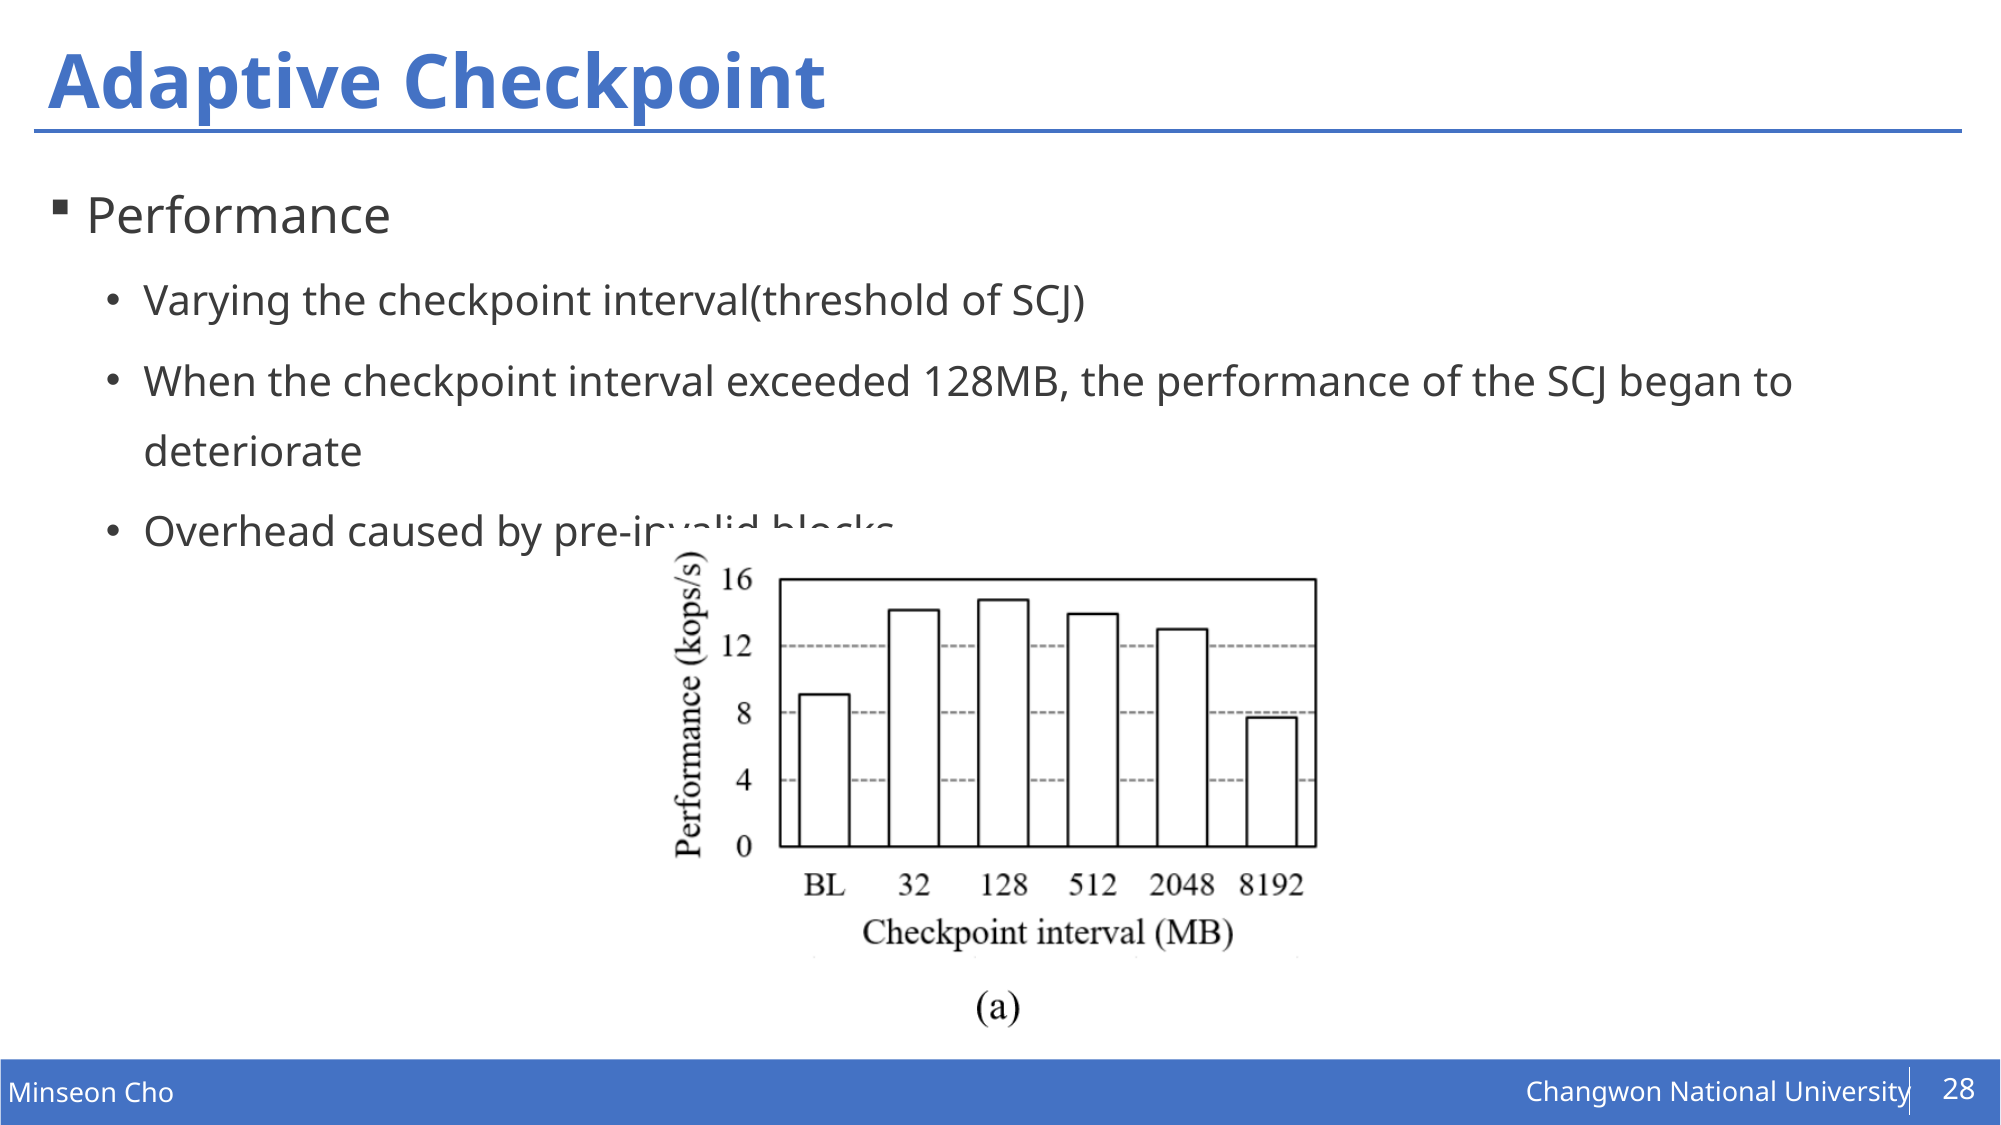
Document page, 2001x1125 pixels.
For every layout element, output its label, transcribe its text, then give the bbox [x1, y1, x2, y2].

title Adaptive Checkpoint [33, 27, 1963, 143]
list Performance Varying the checkpoint interval(threshold of SCJ) When the checkpoint interval exceeded 128MB, the performance of the SCJ began to deteriorate Overhead caused by pre-invalid blocks [33, 152, 1963, 997]
picture [651, 528, 1349, 1042]
slide_number 28 [1922, 1060, 1996, 1121]
